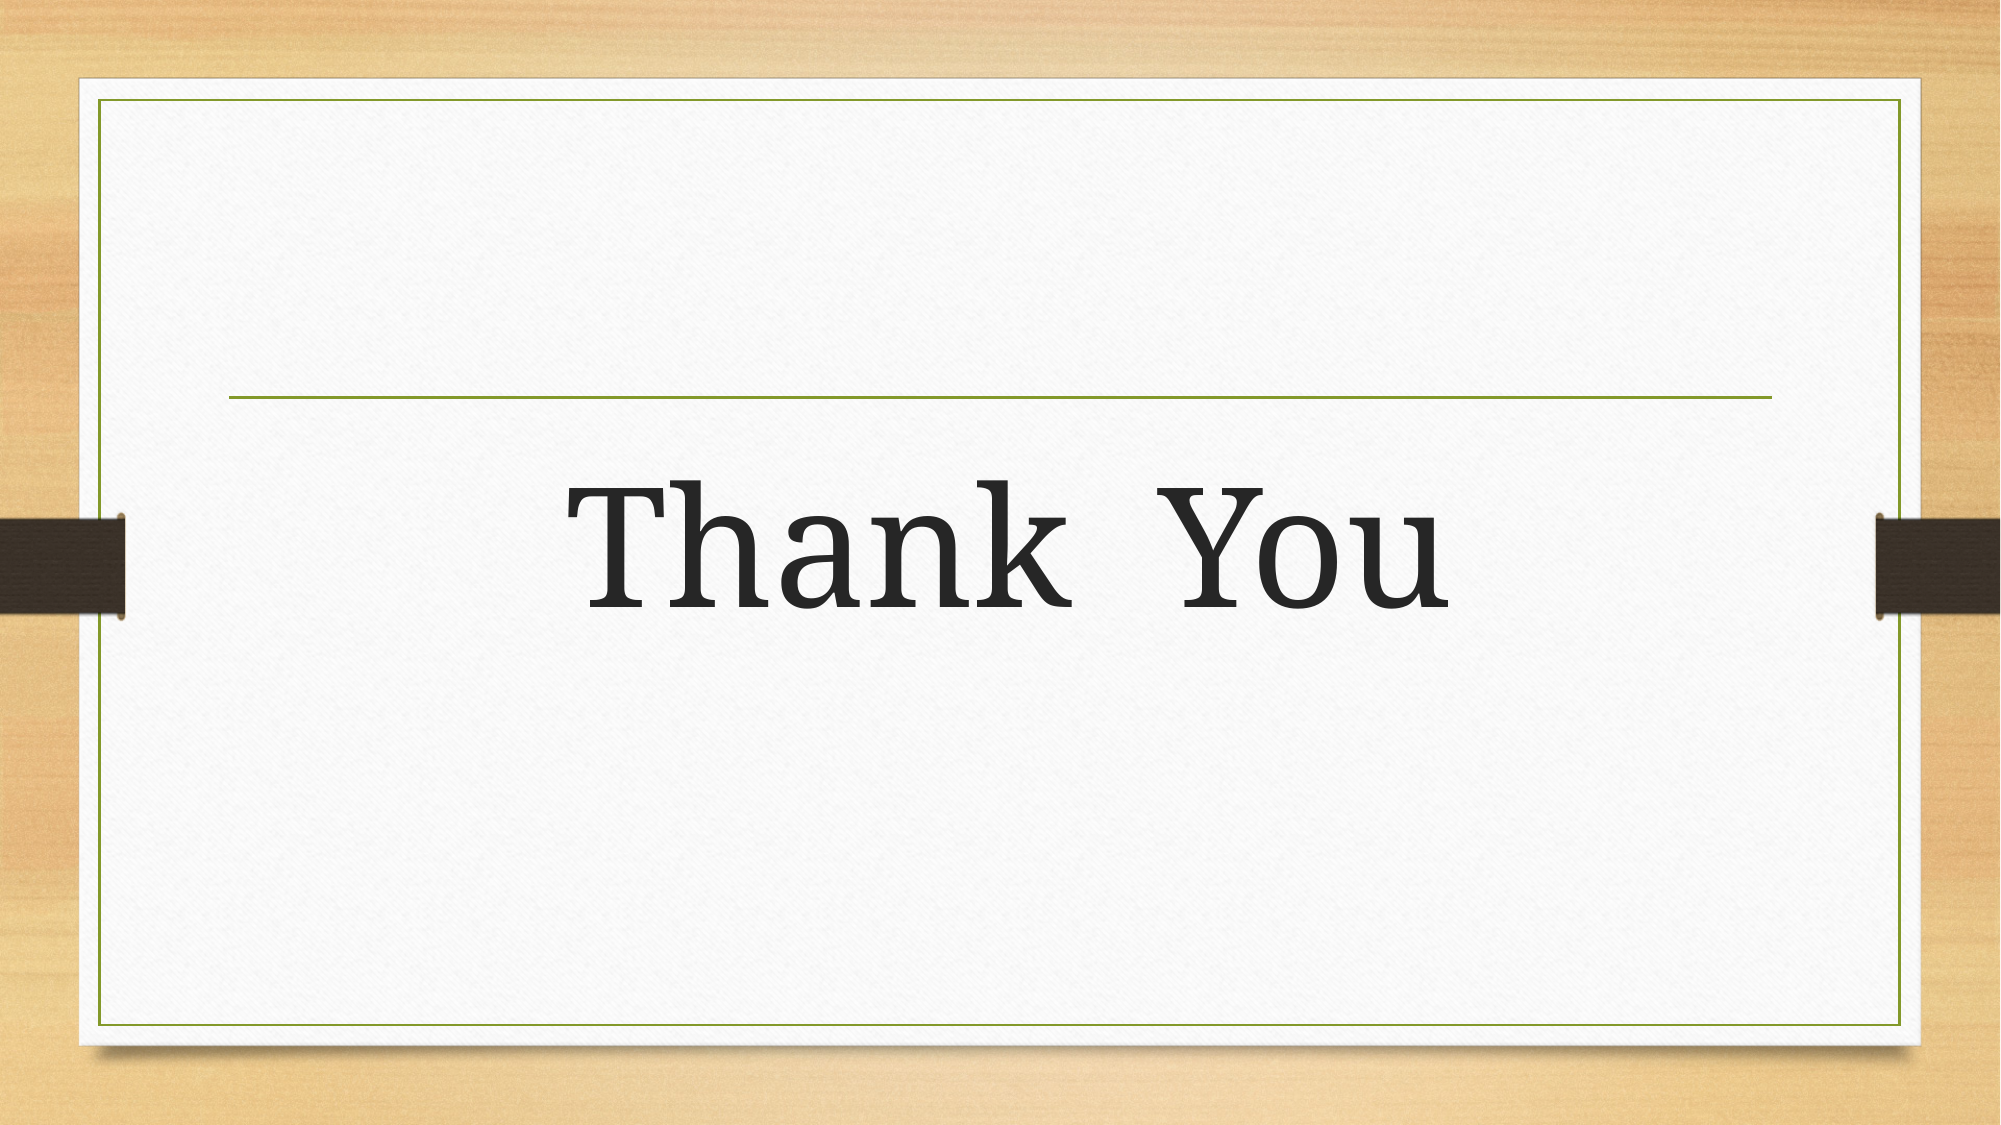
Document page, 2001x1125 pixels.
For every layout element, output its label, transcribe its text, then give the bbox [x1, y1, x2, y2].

title Thank You [210, 126, 1786, 956]
picture [0, 0, 2001, 1125]
